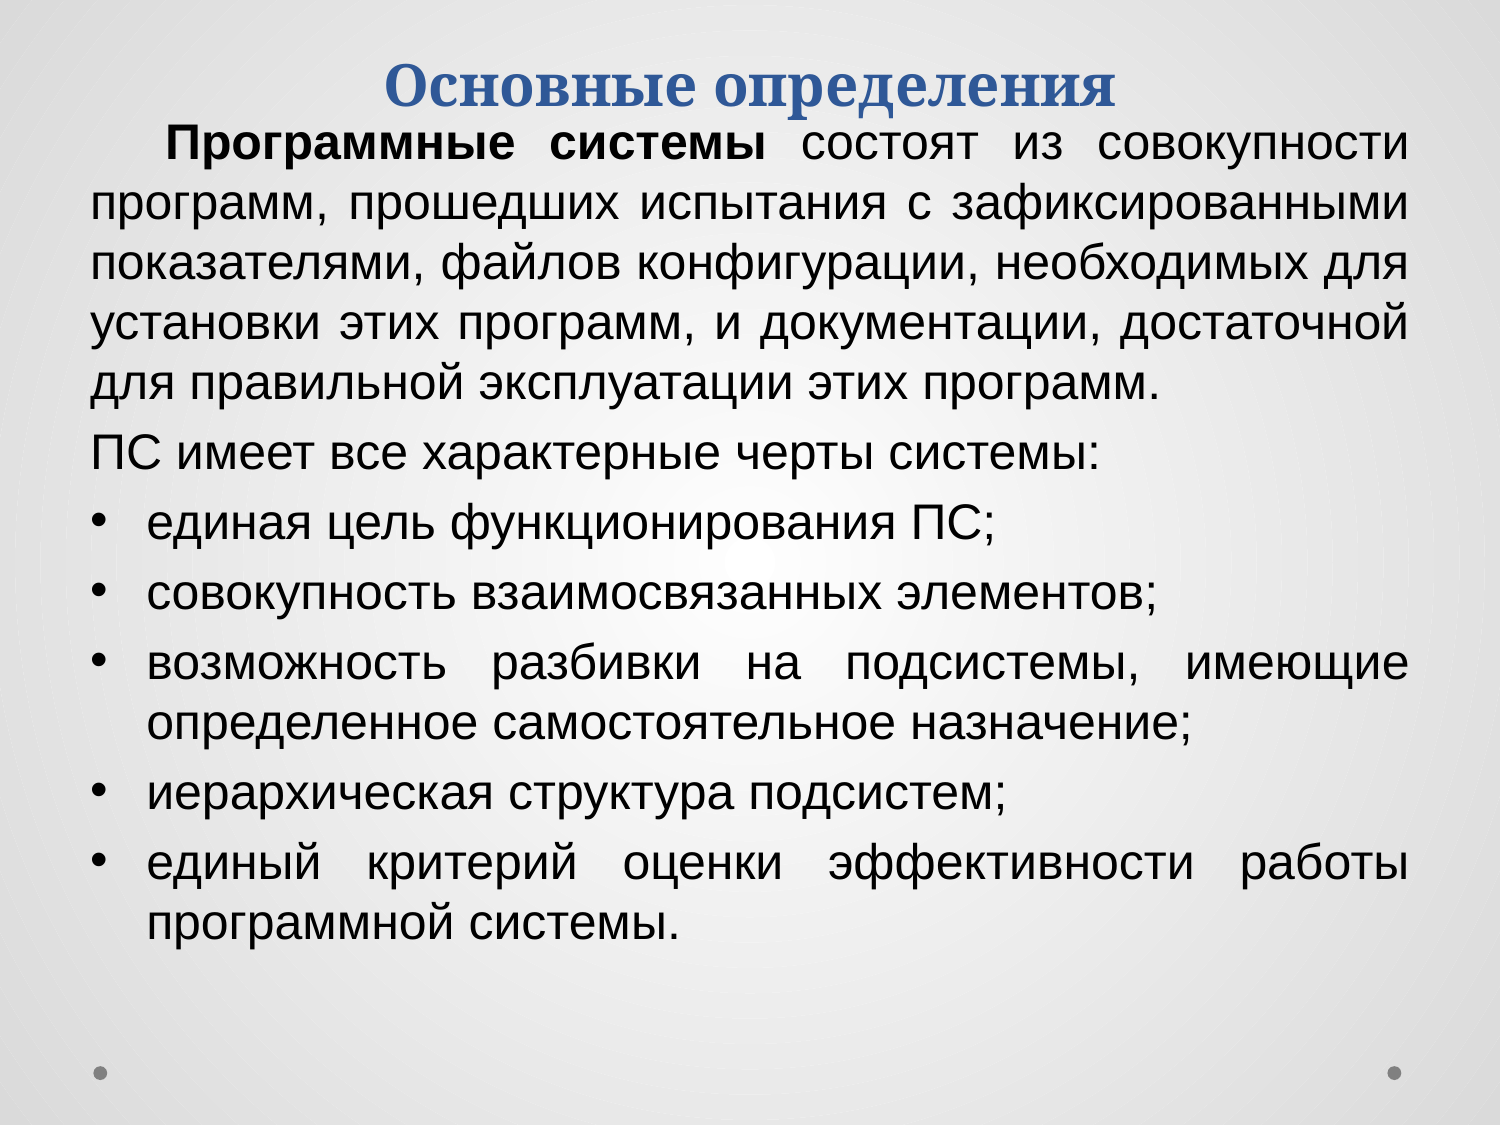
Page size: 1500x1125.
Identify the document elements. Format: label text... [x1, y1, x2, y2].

title Основные определения [75, 0, 1425, 101]
list Программные системы состоят из совокупности программ, прошедших испытания с зафиксированными показателями, файлов конфигурации, необходимых для установки этих программ, и документации, достаточной для правильной эксплуатации этих программ. ПС имеет все характерные черты системы: единая цель функционирования ПС; совокупность взаимосвязанных элементов; возможность разбивки на подсистемы, имеющие определенное самостоятельное назначение; иерархическая структура подсистем; единый критерий оценки эффективности работы программной системы. [75, 101, 1425, 1106]
